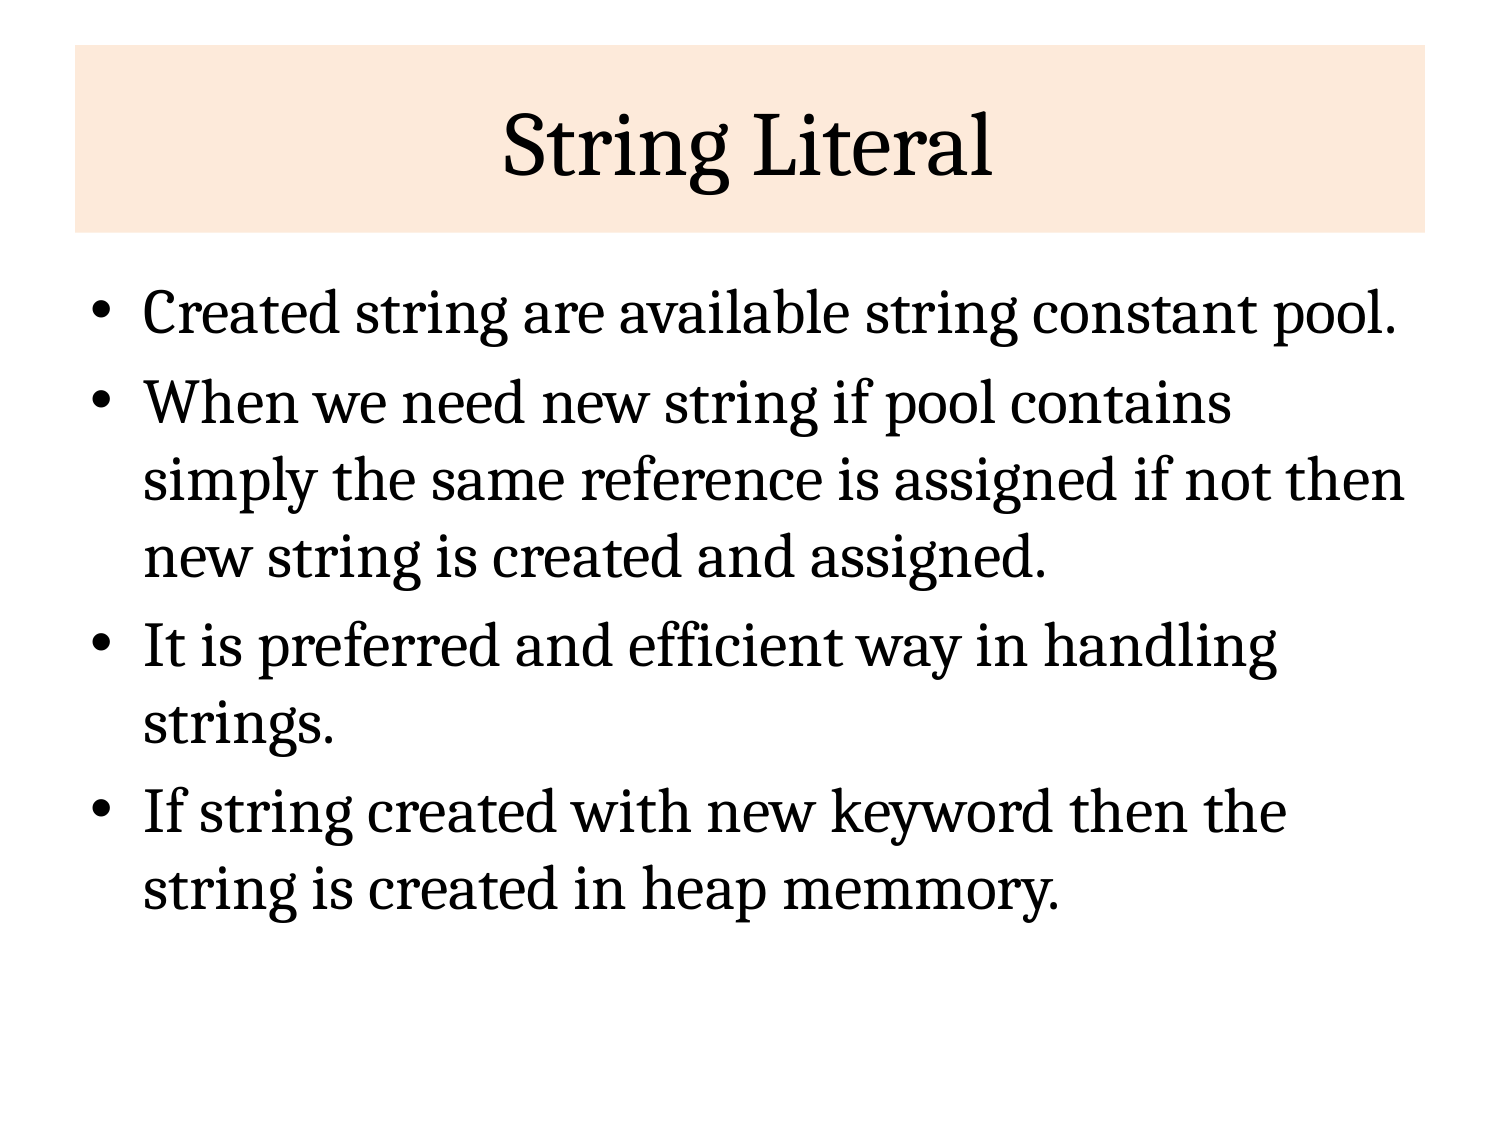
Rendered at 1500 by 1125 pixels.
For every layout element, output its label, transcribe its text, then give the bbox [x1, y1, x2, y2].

title String Literal [75, 45, 1425, 233]
list Created string are available string constant pool. When we need new string if pool contains simply the same reference is assigned if not then new string is created and assigned. It is preferred and efficient way in handling strings. If string created with new keyword then the string is created in heap memmory. [75, 262, 1425, 1005]
